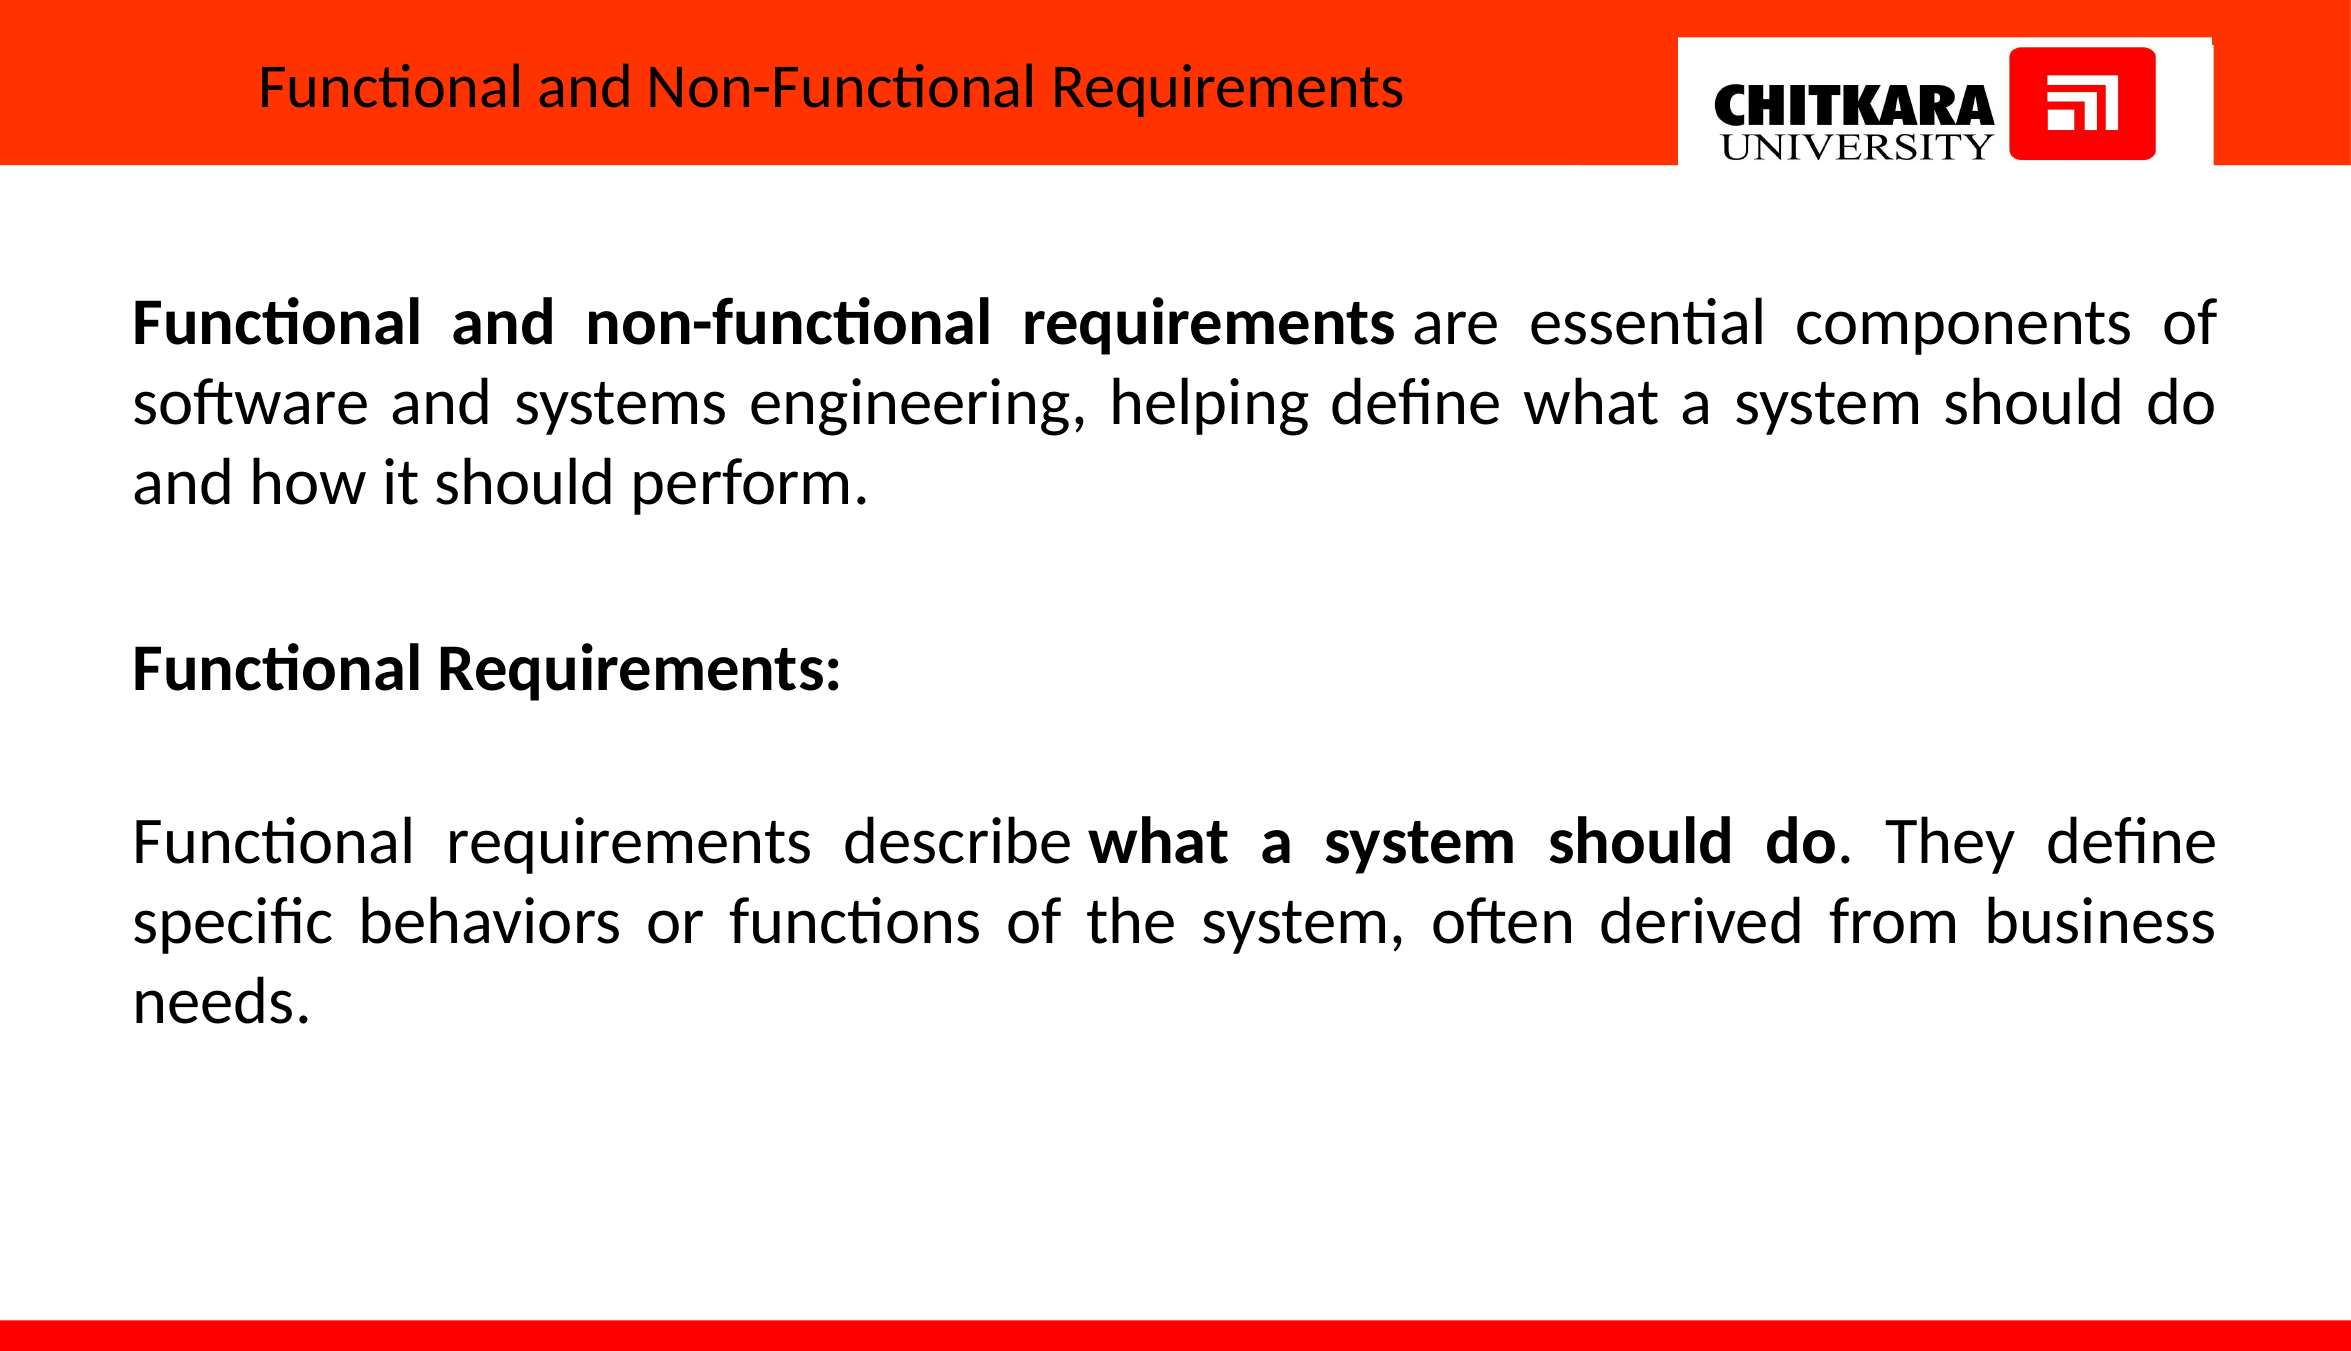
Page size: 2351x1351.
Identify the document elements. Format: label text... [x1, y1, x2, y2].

picture [1684, 44, 2179, 165]
list Functional and non-functional requirements are essential components of software and systems engineering, helping define what a system should do and how it should perform. Functional Requirements: Functional requirements describe what a system should do. They define specific behaviors or functions of the system, often derived from business needs. [117, 270, 2234, 1162]
title Functional and Non-Functional Requirements [0, 0, 1666, 166]
